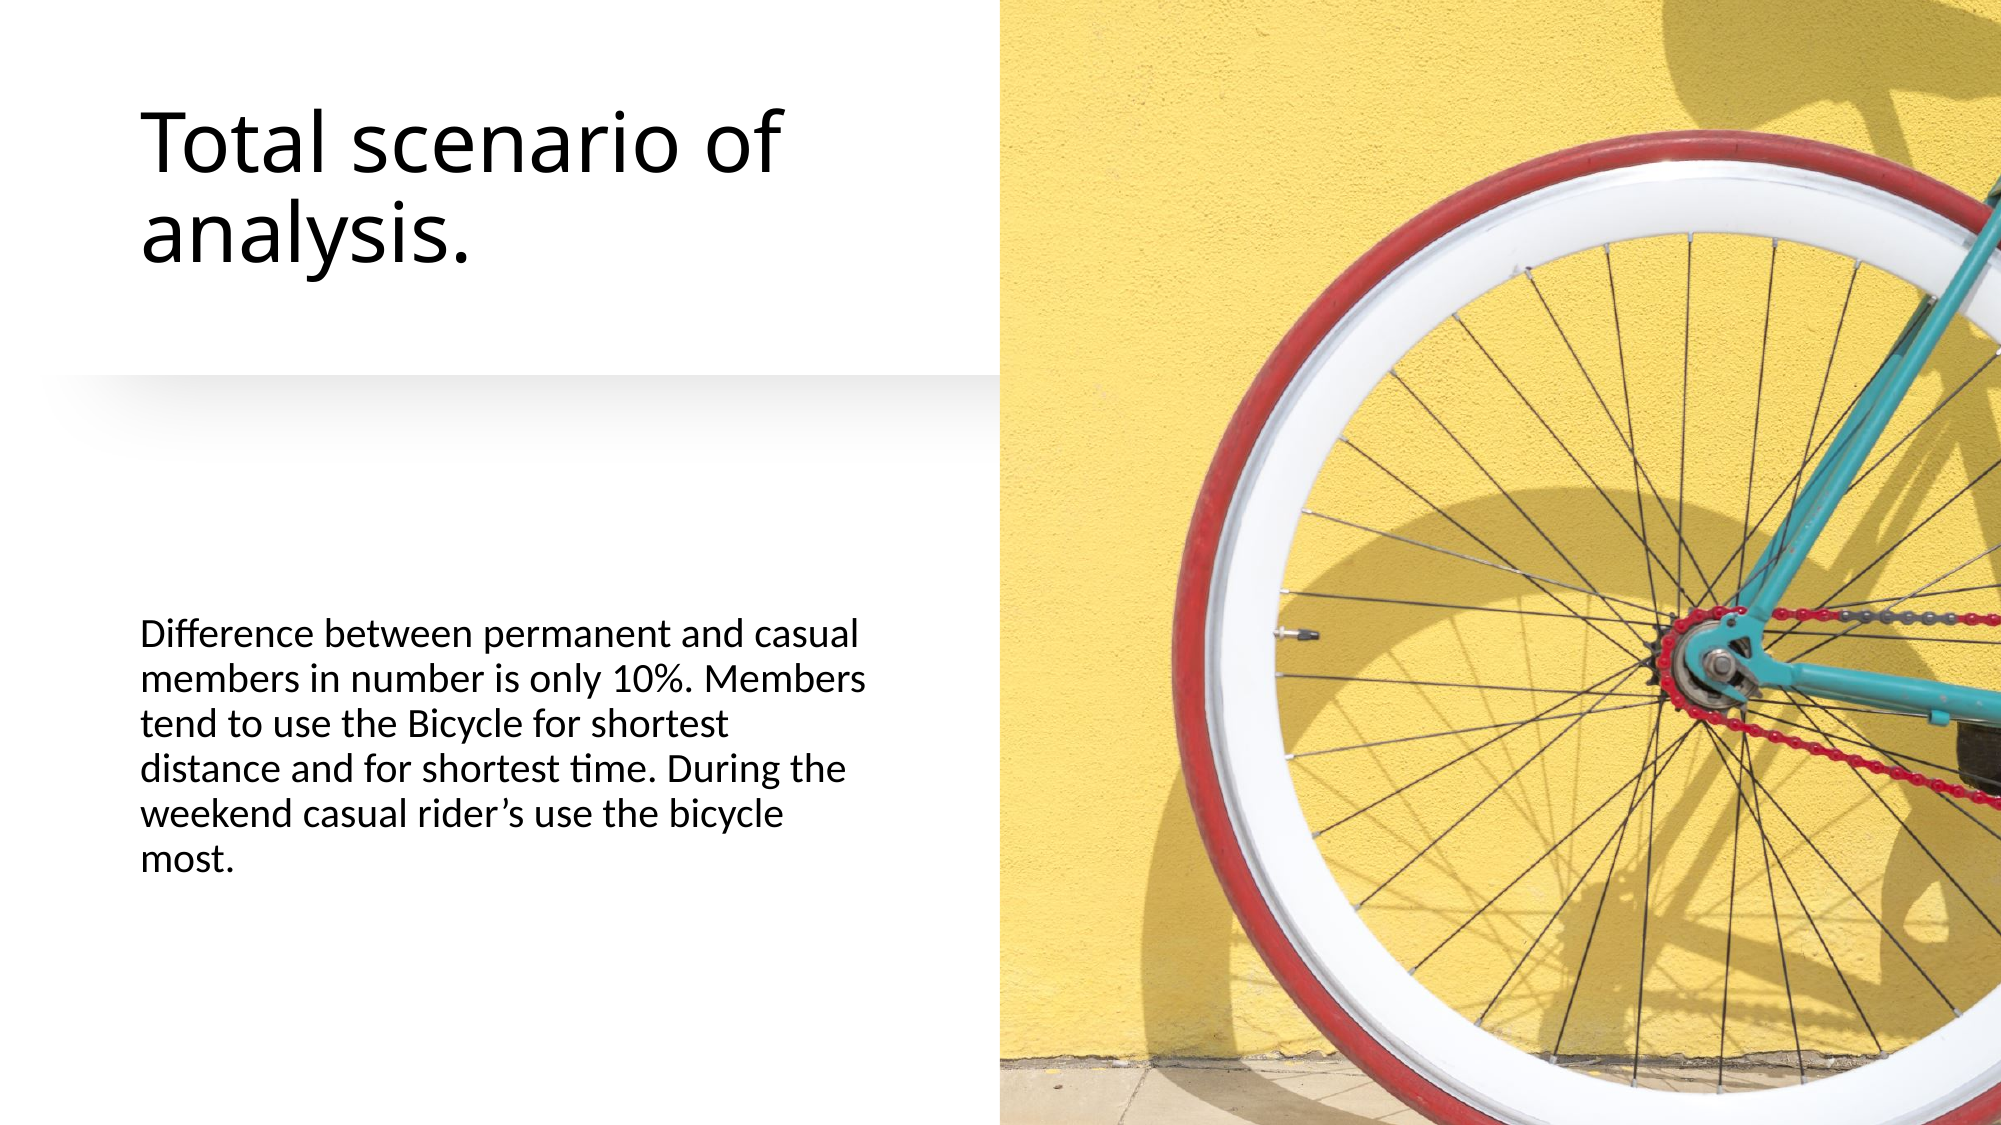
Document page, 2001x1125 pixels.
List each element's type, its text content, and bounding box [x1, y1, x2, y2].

list Difference between permanent and casual members in number is only 10%. Members tend to use the Bicycle for shortest distance and for shortest time. During the weekend casual rider’s use the bicycle most. [124, 450, 888, 1043]
title Total scenario of analysis. [124, 57, 888, 324]
picture [999, 0, 2001, 1125]
text_box [0, 376, 999, 1125]
text_box [0, 0, 999, 376]
